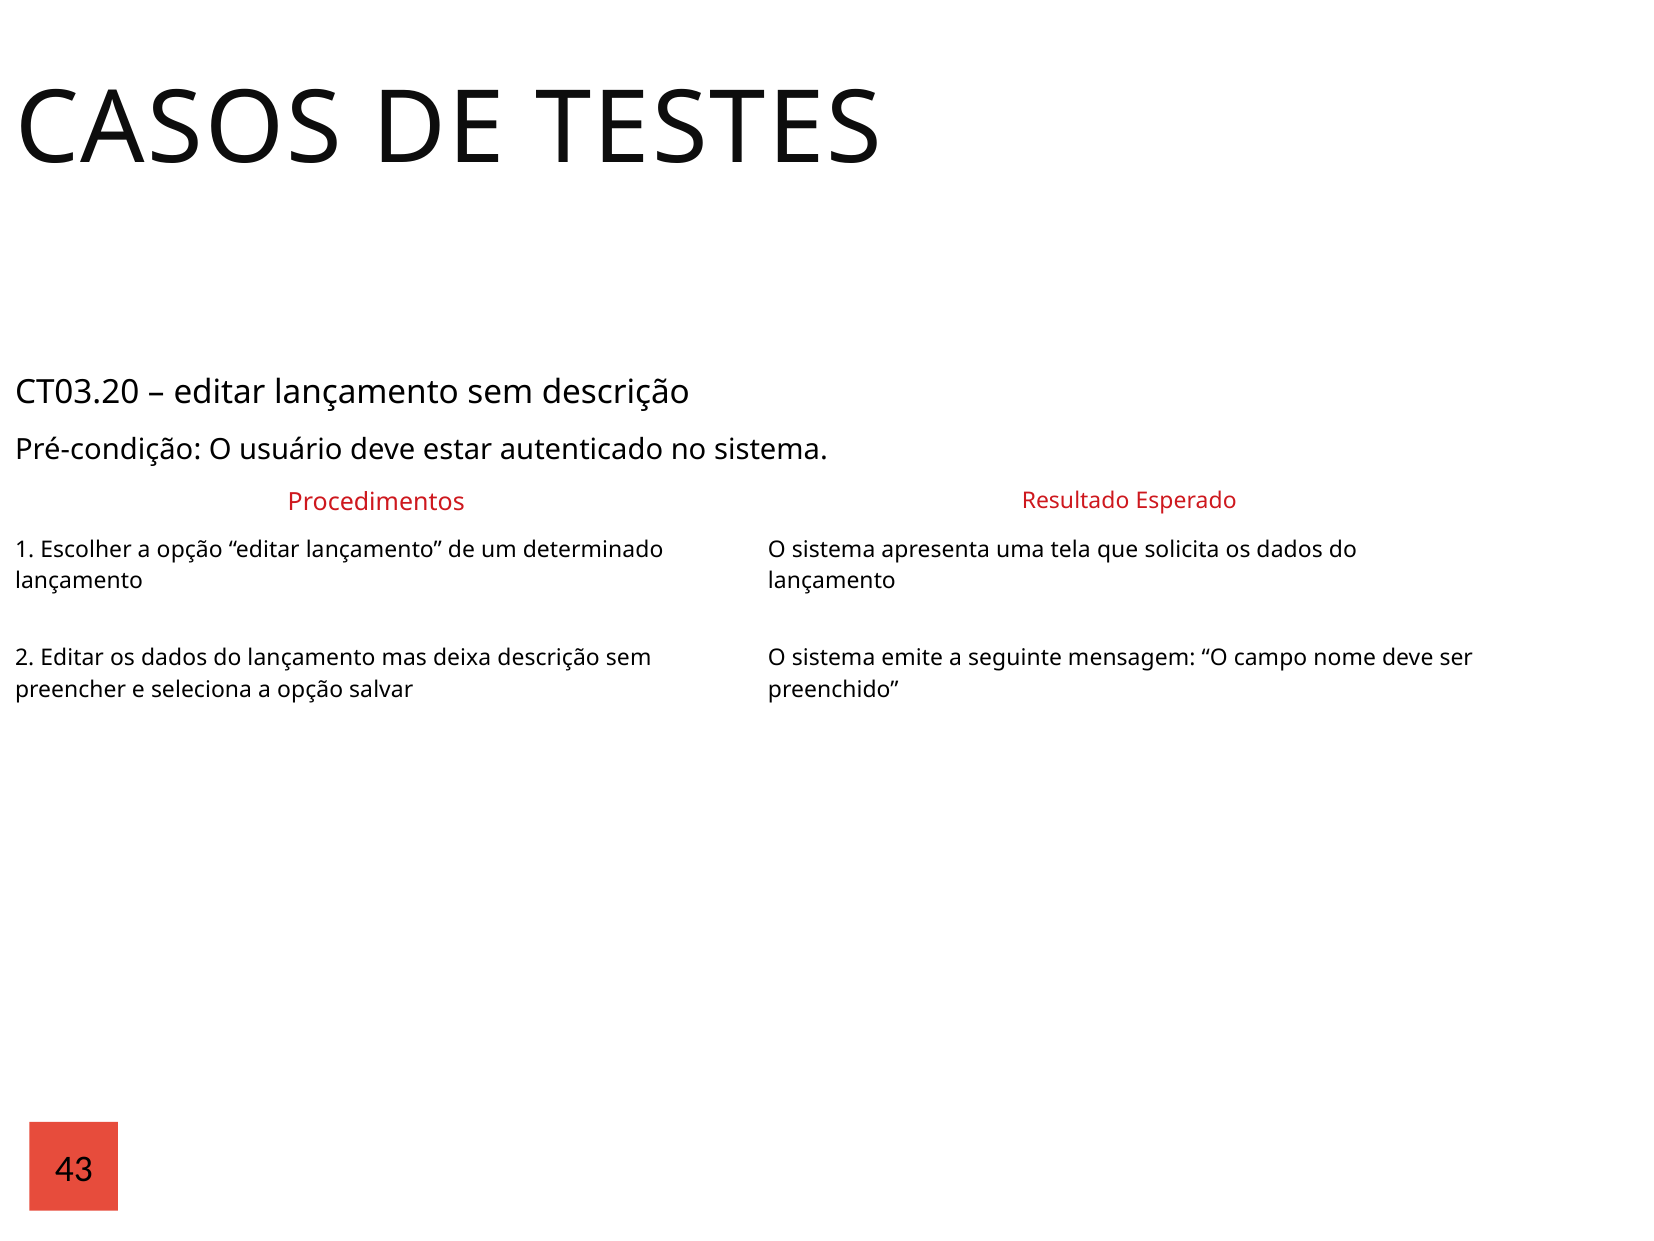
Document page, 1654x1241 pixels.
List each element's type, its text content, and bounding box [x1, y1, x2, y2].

table_header CT03.20 – editar lançamento sem descrição [0, 361, 1506, 421]
table_cell Pré-condição: O usuário deve estar autenticado no sistema. [0, 421, 1506, 476]
table_cell 2. Editar os dados do lançamento mas deixa descrição sem preencher e seleciona a opção salvar [0, 634, 753, 743]
table_cell Procedimentos [0, 476, 753, 525]
table_cell O sistema apresenta uma tela que solicita os dados do lançamento [753, 525, 1506, 634]
title Casos de Testes [0, 59, 1536, 207]
table_cell O sistema emite a seguinte mensagem: “O campo nome deve ser preenchido” [753, 634, 1506, 743]
table_cell 1. Escolher a opção “editar lançamento” de um determinado lançamento [0, 525, 753, 634]
text_box 43 [29, 1121, 118, 1211]
table_cell Resultado Esperado [753, 476, 1506, 525]
